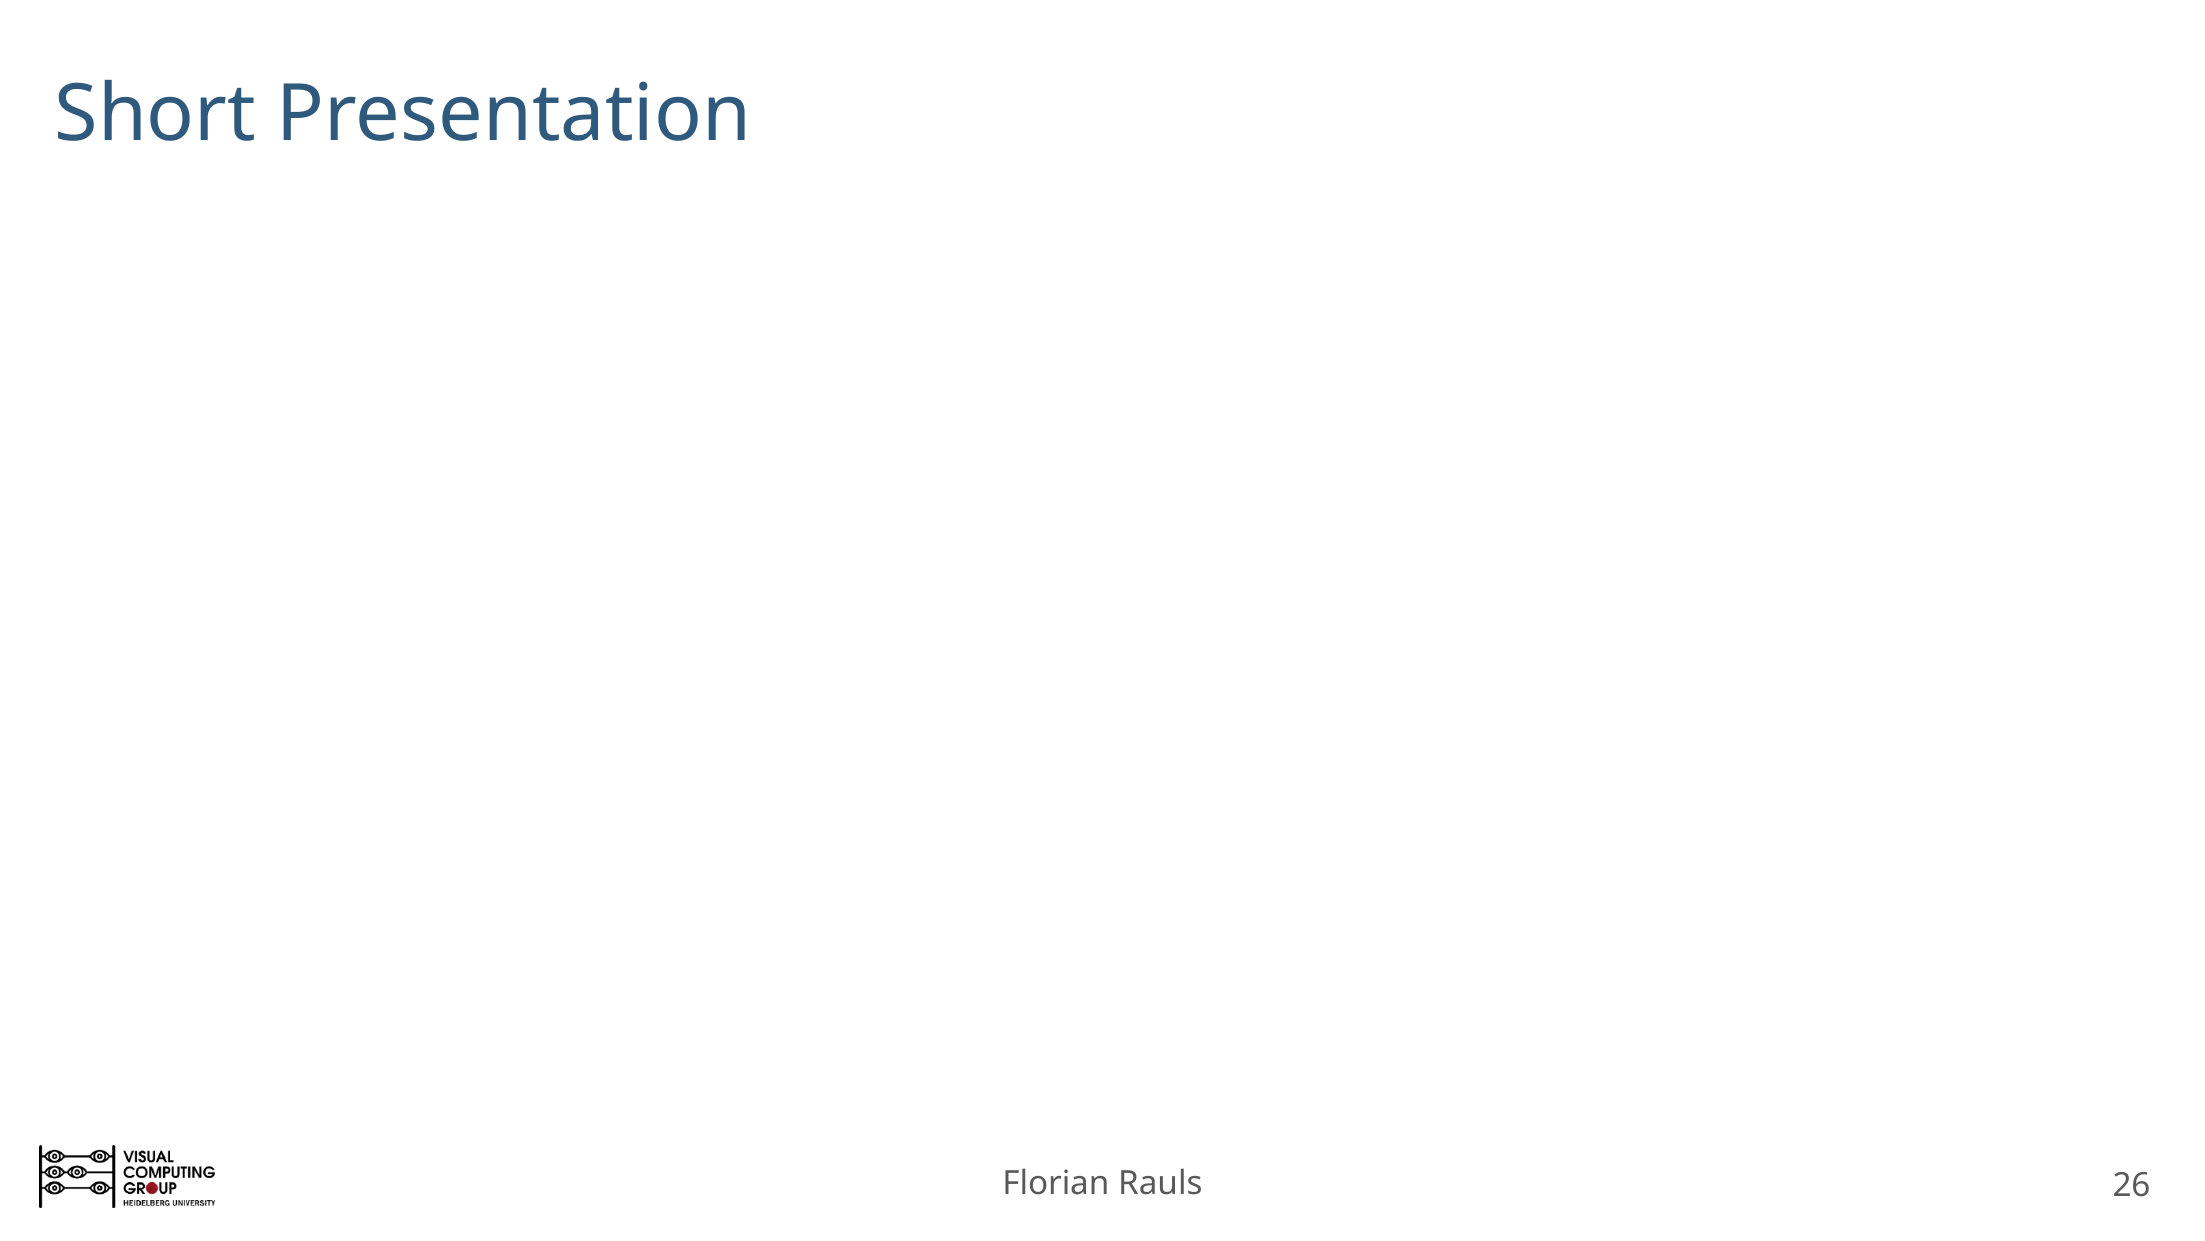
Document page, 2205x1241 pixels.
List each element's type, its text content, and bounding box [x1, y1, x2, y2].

picture [39, 1145, 215, 1208]
title Short Presentation [39, 29, 2166, 207]
